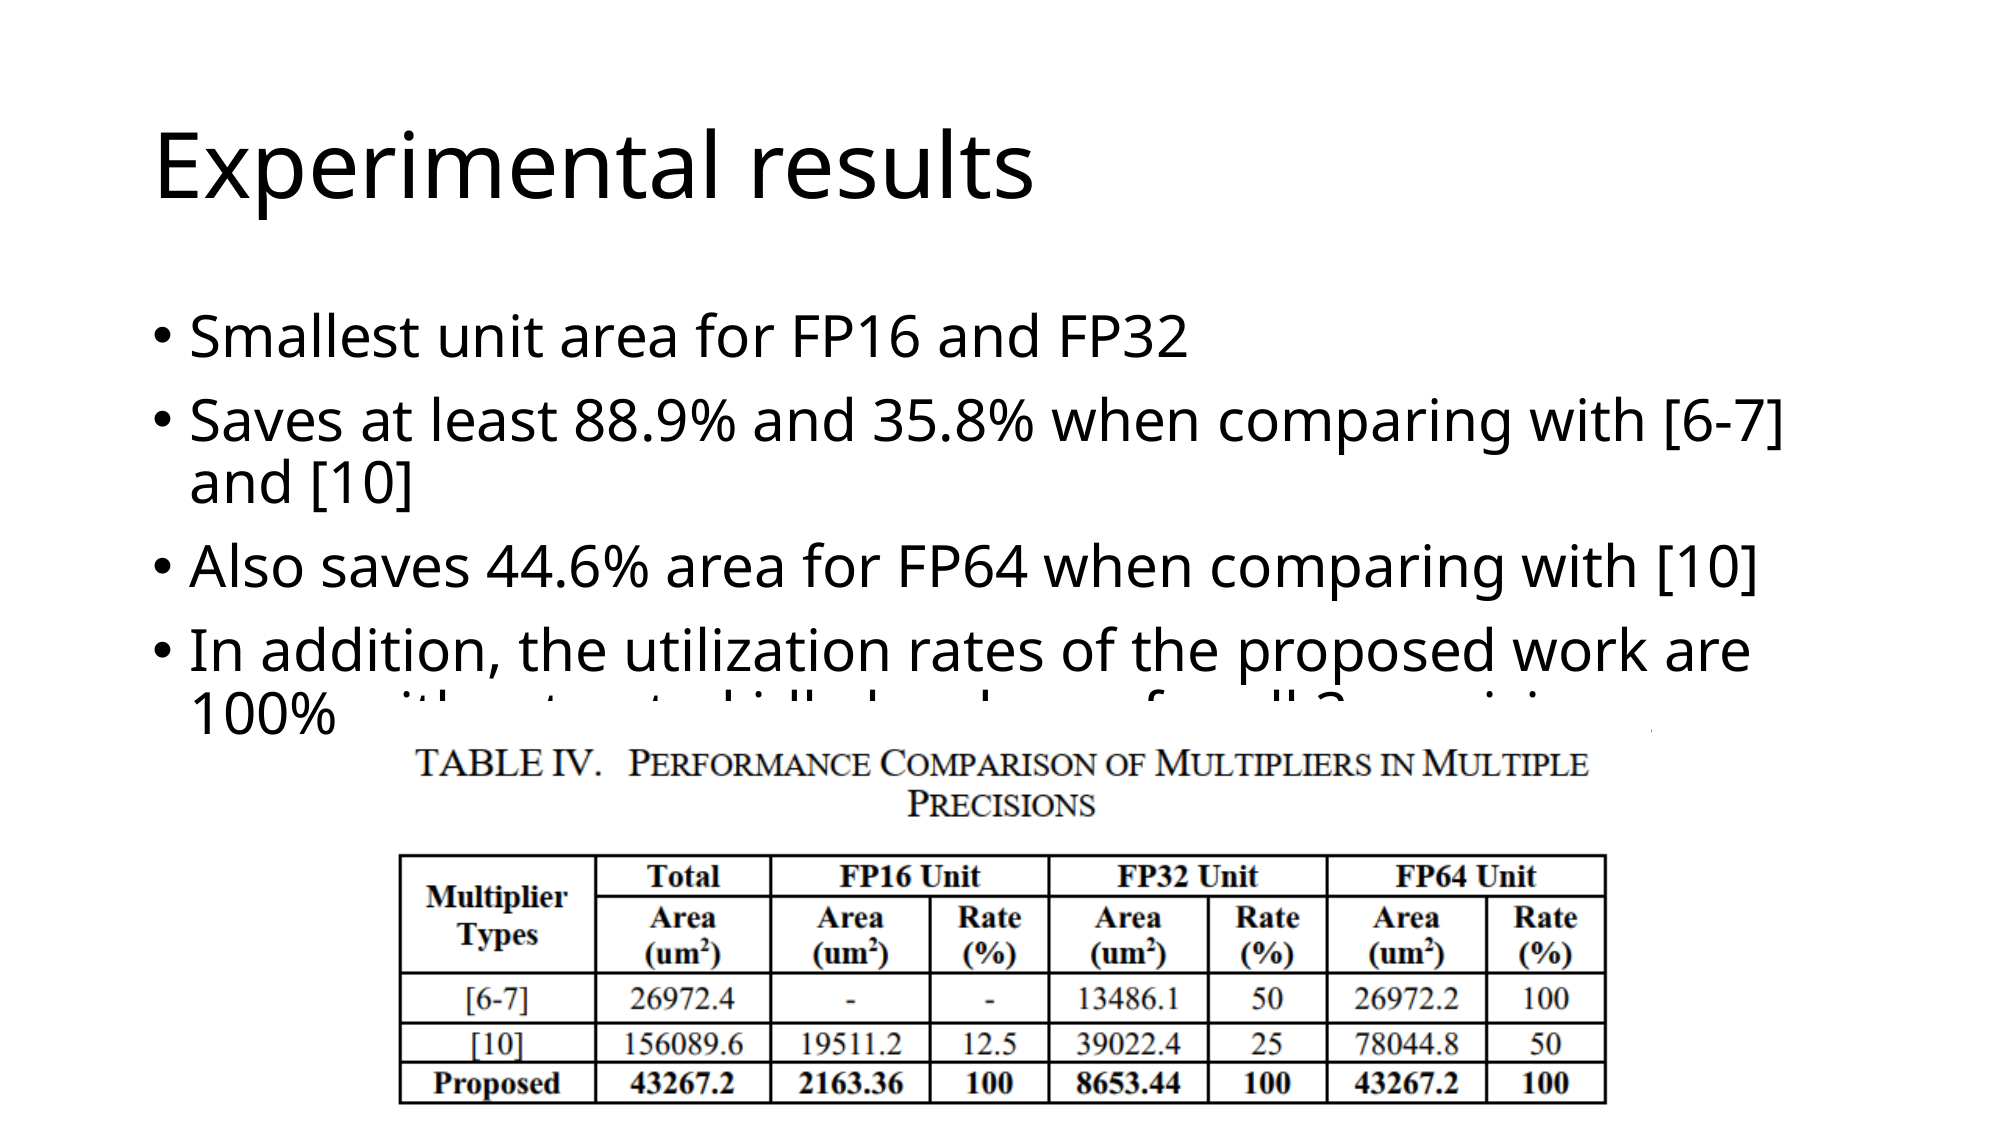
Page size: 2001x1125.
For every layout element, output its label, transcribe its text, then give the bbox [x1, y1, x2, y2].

picture [349, 701, 1651, 1125]
list Smallest unit area for FP16 and FP32 Saves at least 88.9% and 35.8% when comparing with [6-7] and [10] Also saves 44.6% area for FP64 when comparing with [10] In addition, the utilization rates of the proposed work are 100% without gated idle hardware for all 3 precisions. [137, 299, 1863, 1014]
title Experimental results [137, 59, 1863, 278]
